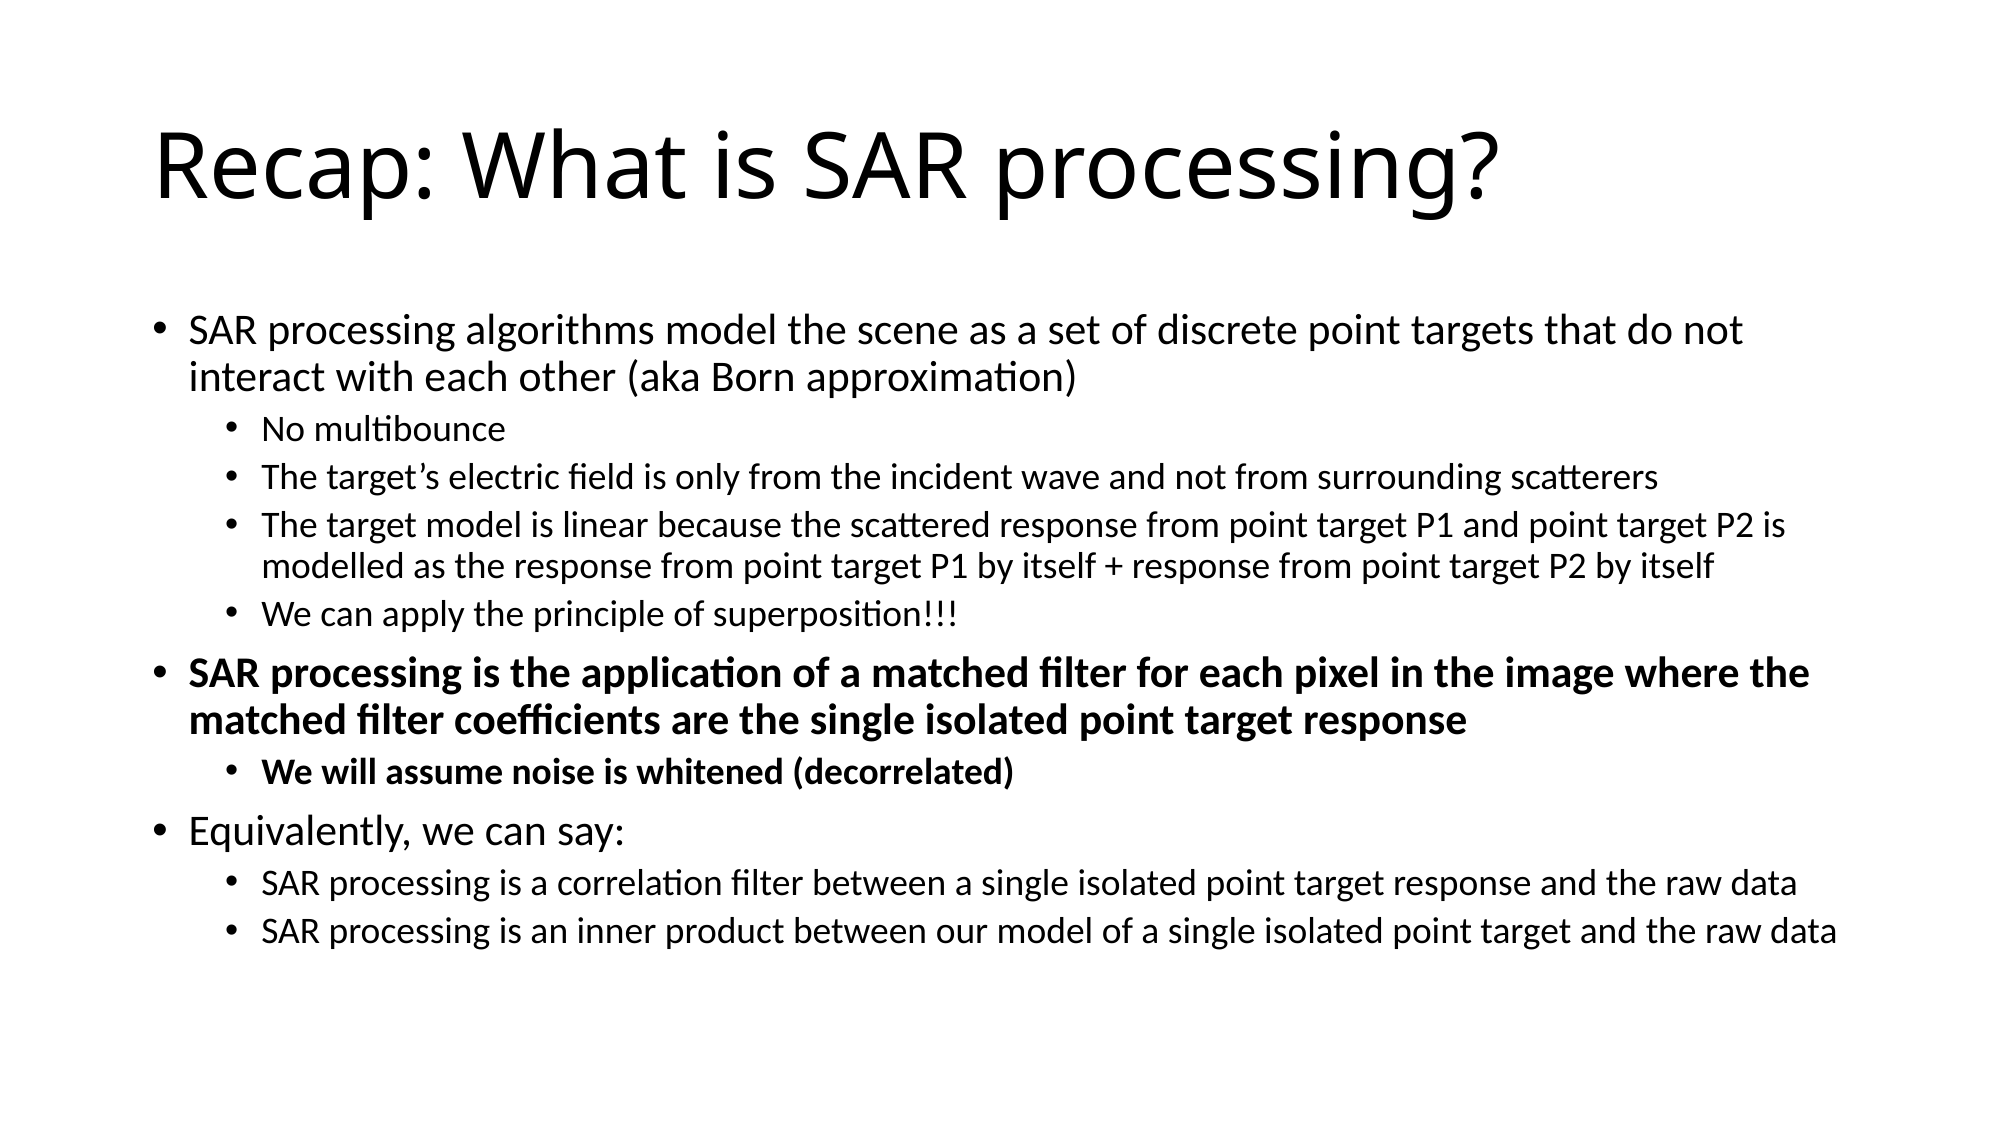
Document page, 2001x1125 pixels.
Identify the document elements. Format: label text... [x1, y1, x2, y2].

list SAR processing algorithms model the scene as a set of discrete point targets that do not interact with each other (aka Born approximation) No multibounce The target’s electric field is only from the incident wave and not from surrounding scatterers The target model is linear because the scattered response from point target P1 and point target P2 is modelled as the response from point target P1 by itself + response from point target P2 by itself We can apply the principle of superposition!!! SAR processing is the application of a matched filter for each pixel in the image where the matched filter coefficients are the single isolated point target response We will assume noise is whitened (decorrelated) Equivalently, we can say: SAR processing is a correlation filter between a single isolated point target response and the raw data SAR processing is an inner product between our model of a single isolated point target and the raw data [137, 299, 1863, 1014]
title Recap: What is SAR processing? [137, 59, 1863, 278]
